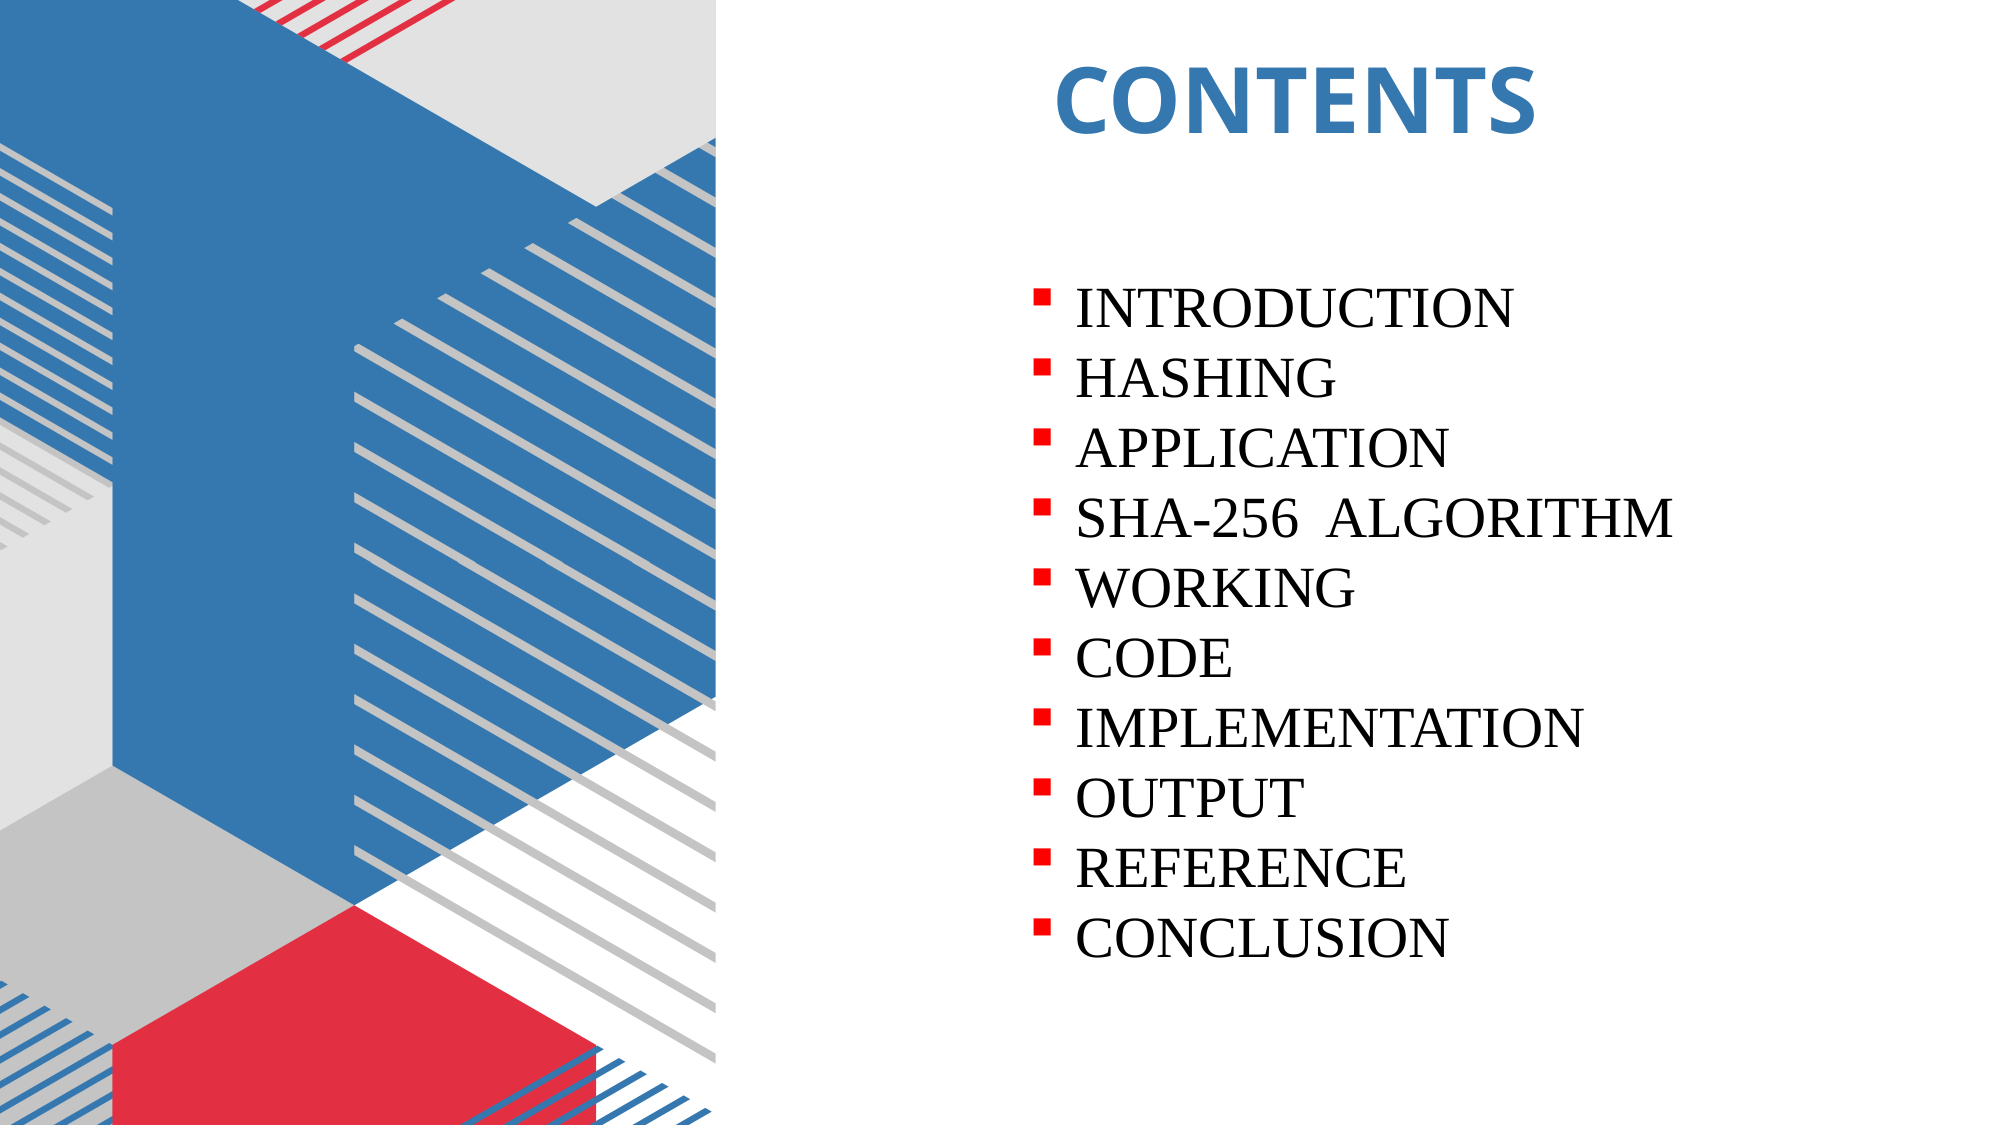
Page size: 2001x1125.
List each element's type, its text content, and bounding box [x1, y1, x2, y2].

title CONTENTS [1037, 44, 2000, 263]
picture [0, 0, 2000, 1125]
text_box INTRODUCTION HASHING APPLICATION SHA-256 ALGORITHM WORKING CODE IMPLEMENTATION OUTPUT REFERENCE CONCLUSION [1014, 262, 1791, 977]
